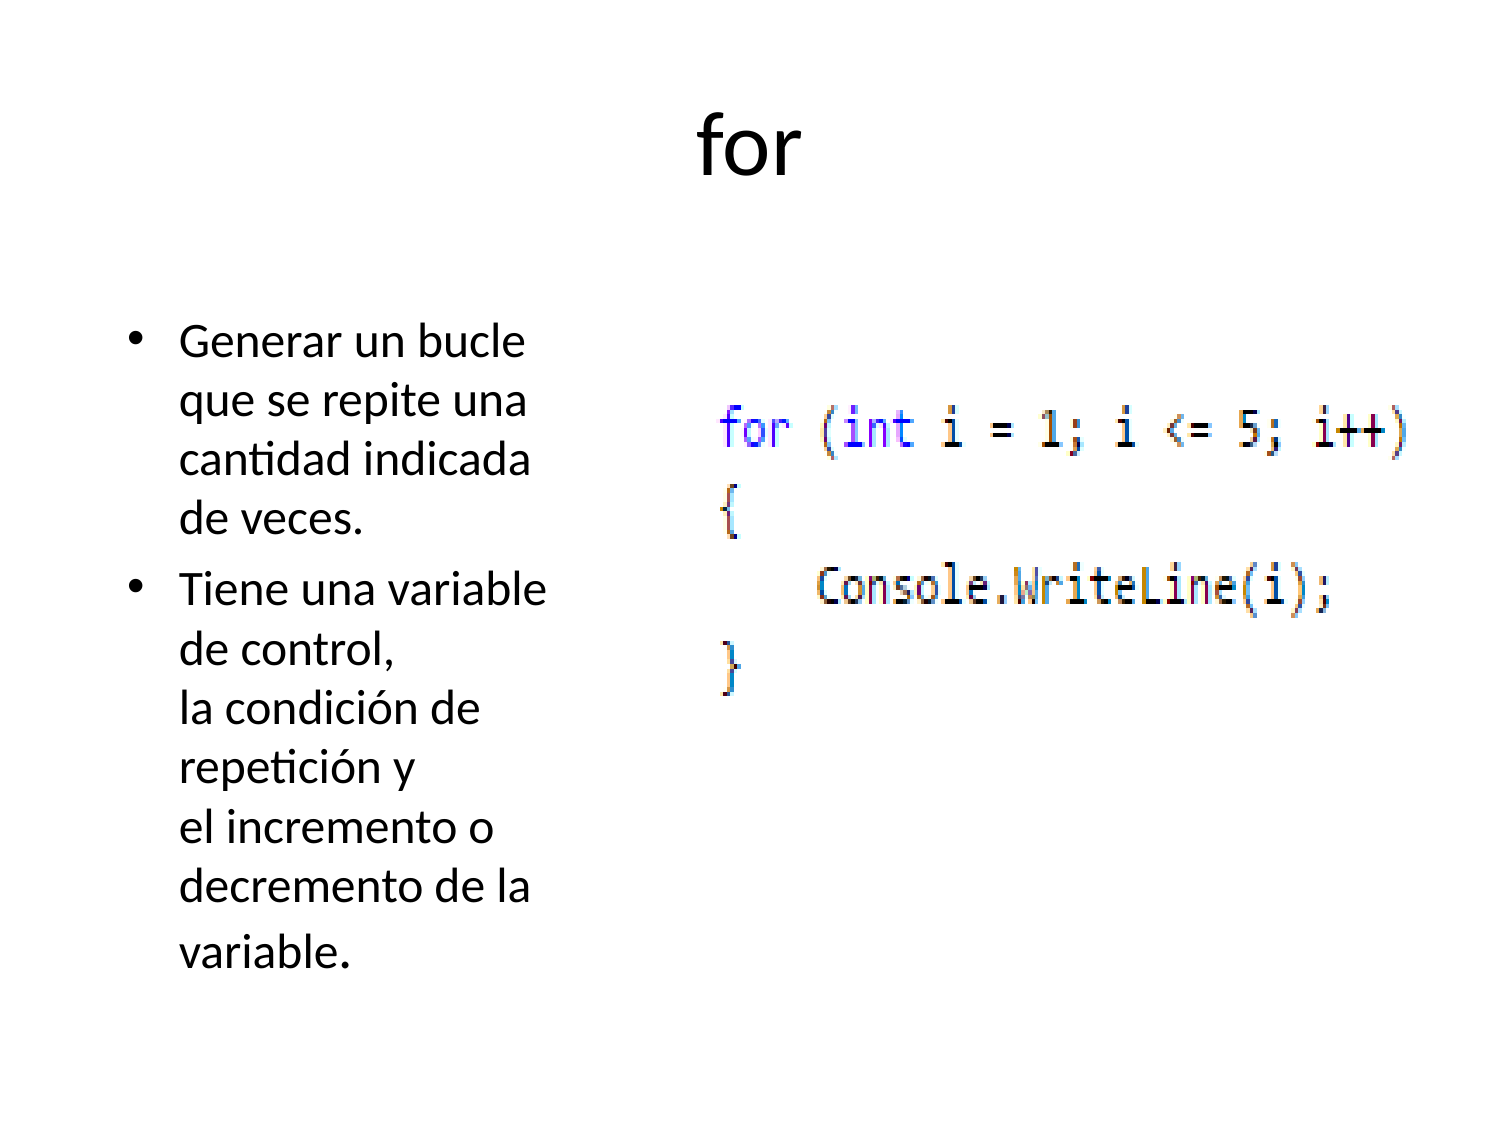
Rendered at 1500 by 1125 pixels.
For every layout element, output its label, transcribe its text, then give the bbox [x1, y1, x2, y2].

title for [75, 45, 1425, 233]
list Generar un bucle que se repite una cantidad indicada de veces. Tiene una variable de control, la condición de repetición y el incremento o decremento de la variable. [112, 299, 609, 1000]
picture [696, 373, 1428, 706]
